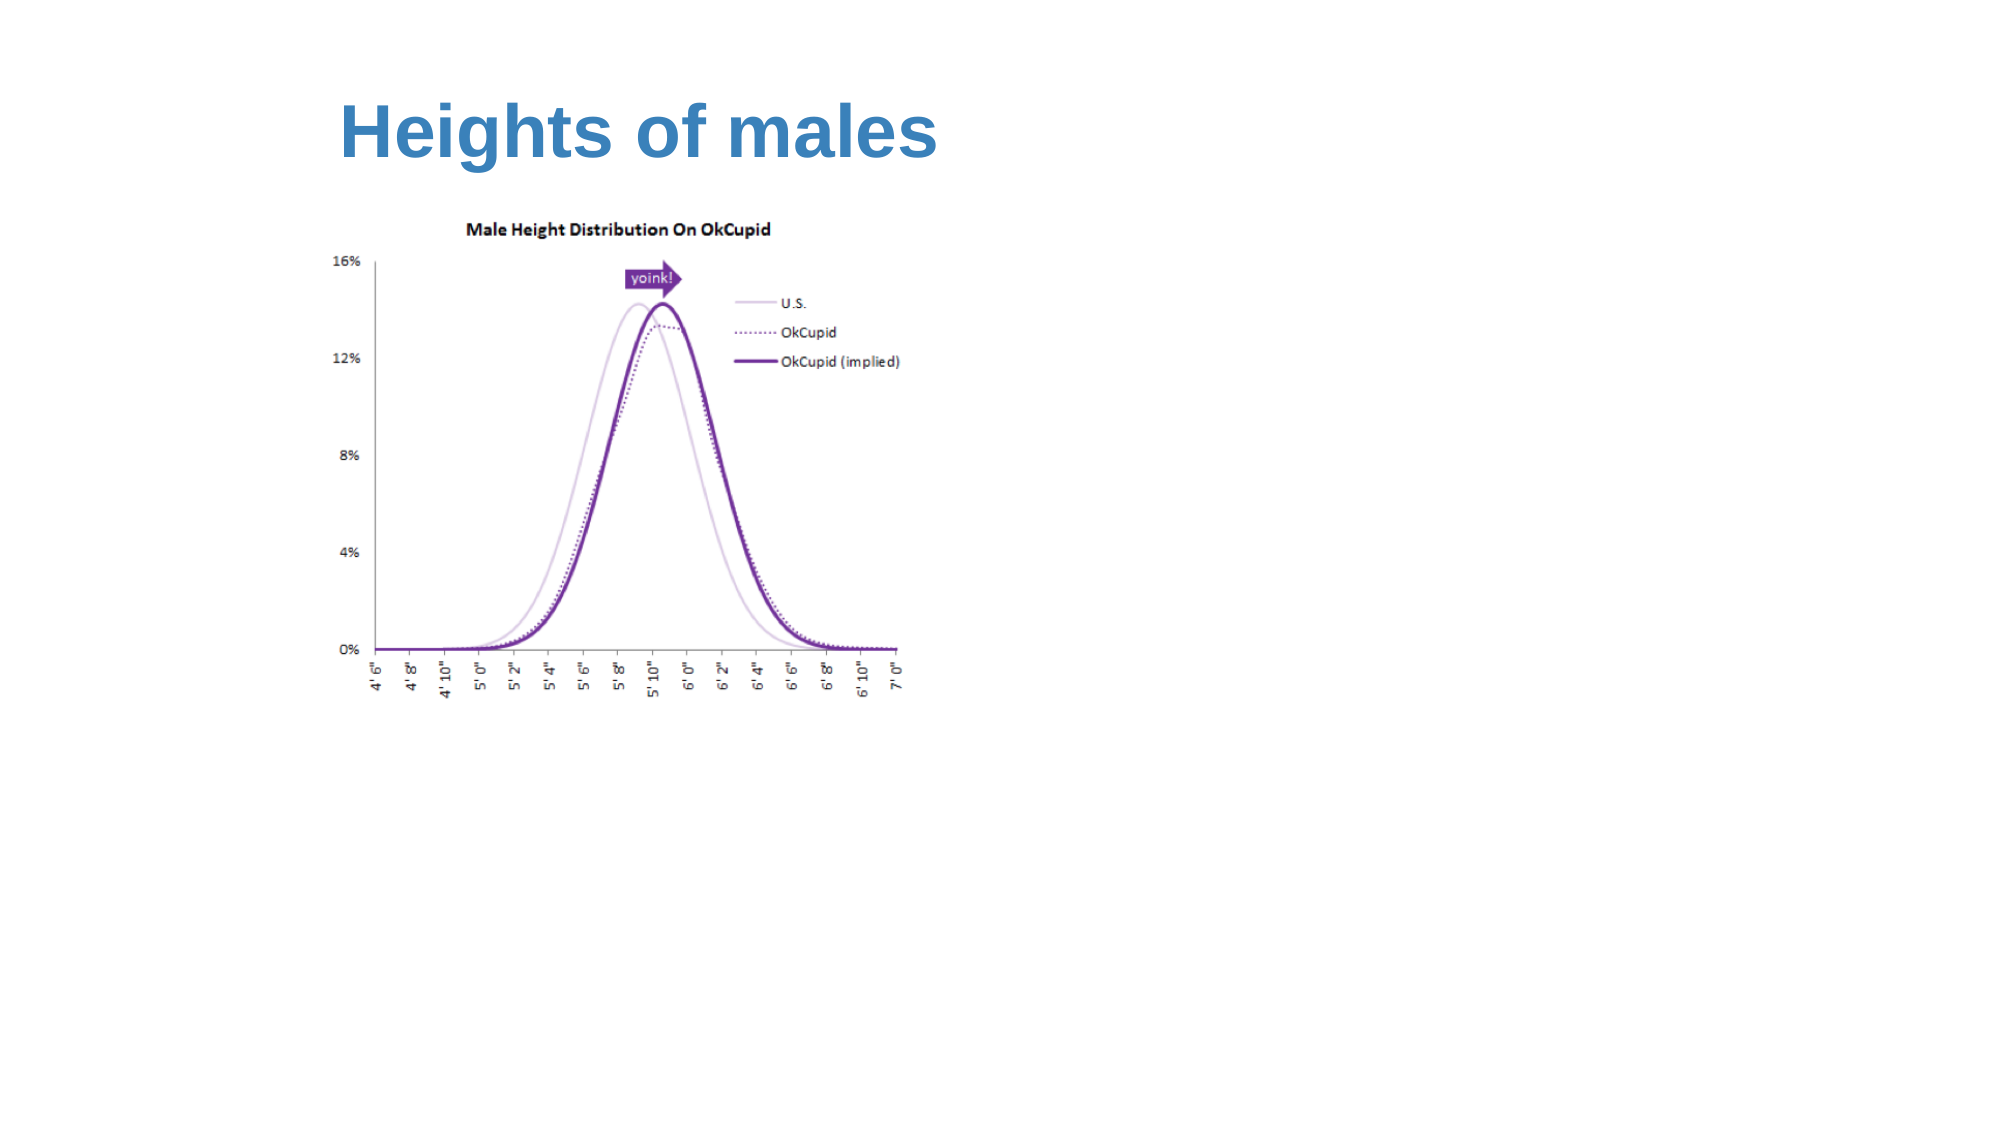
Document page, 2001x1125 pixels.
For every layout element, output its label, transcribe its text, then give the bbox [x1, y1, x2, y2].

picture [324, 213, 915, 714]
title Heights of males [324, 0, 1675, 188]
